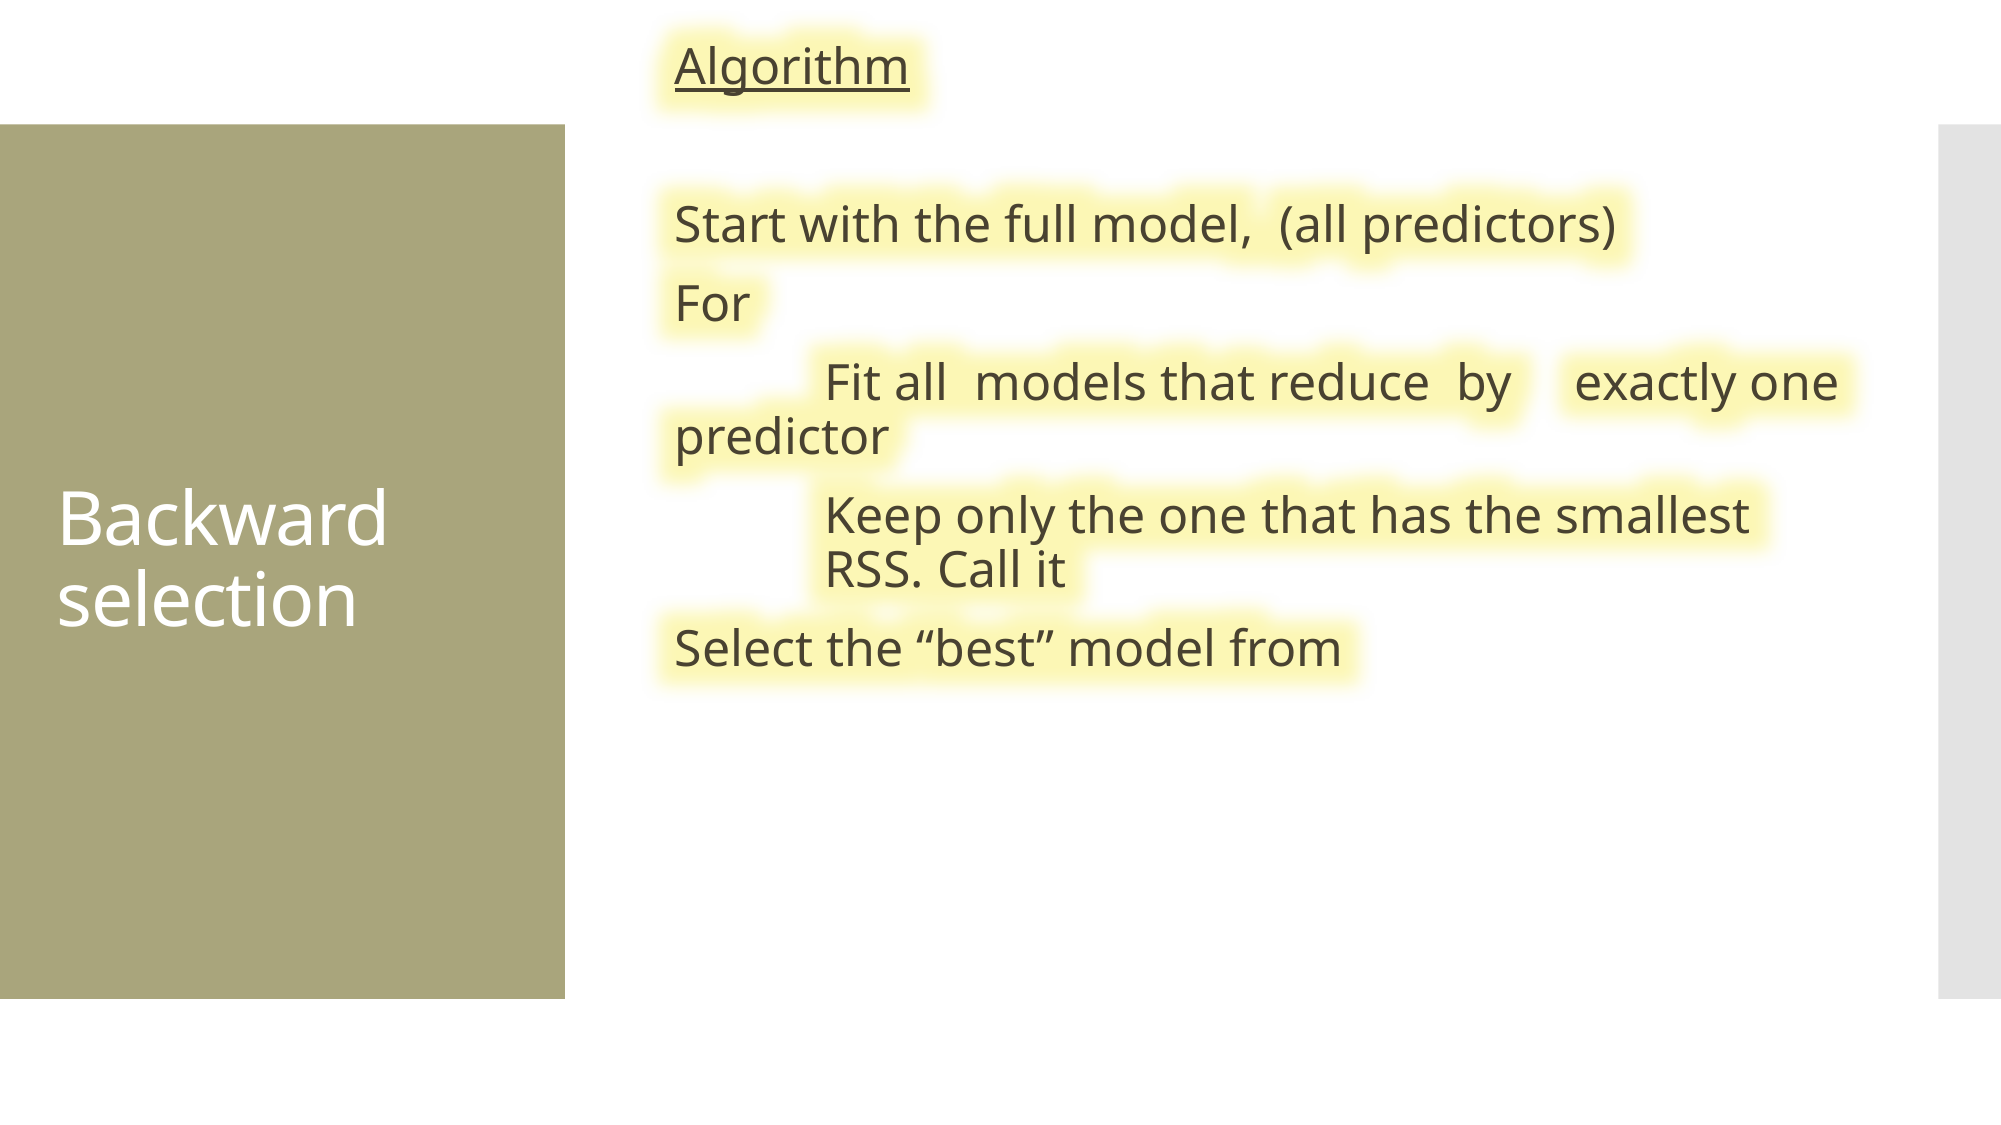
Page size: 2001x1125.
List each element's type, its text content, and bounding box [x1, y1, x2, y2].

title Backward selection [41, 184, 525, 940]
text_box [583, 131, 1860, 1092]
